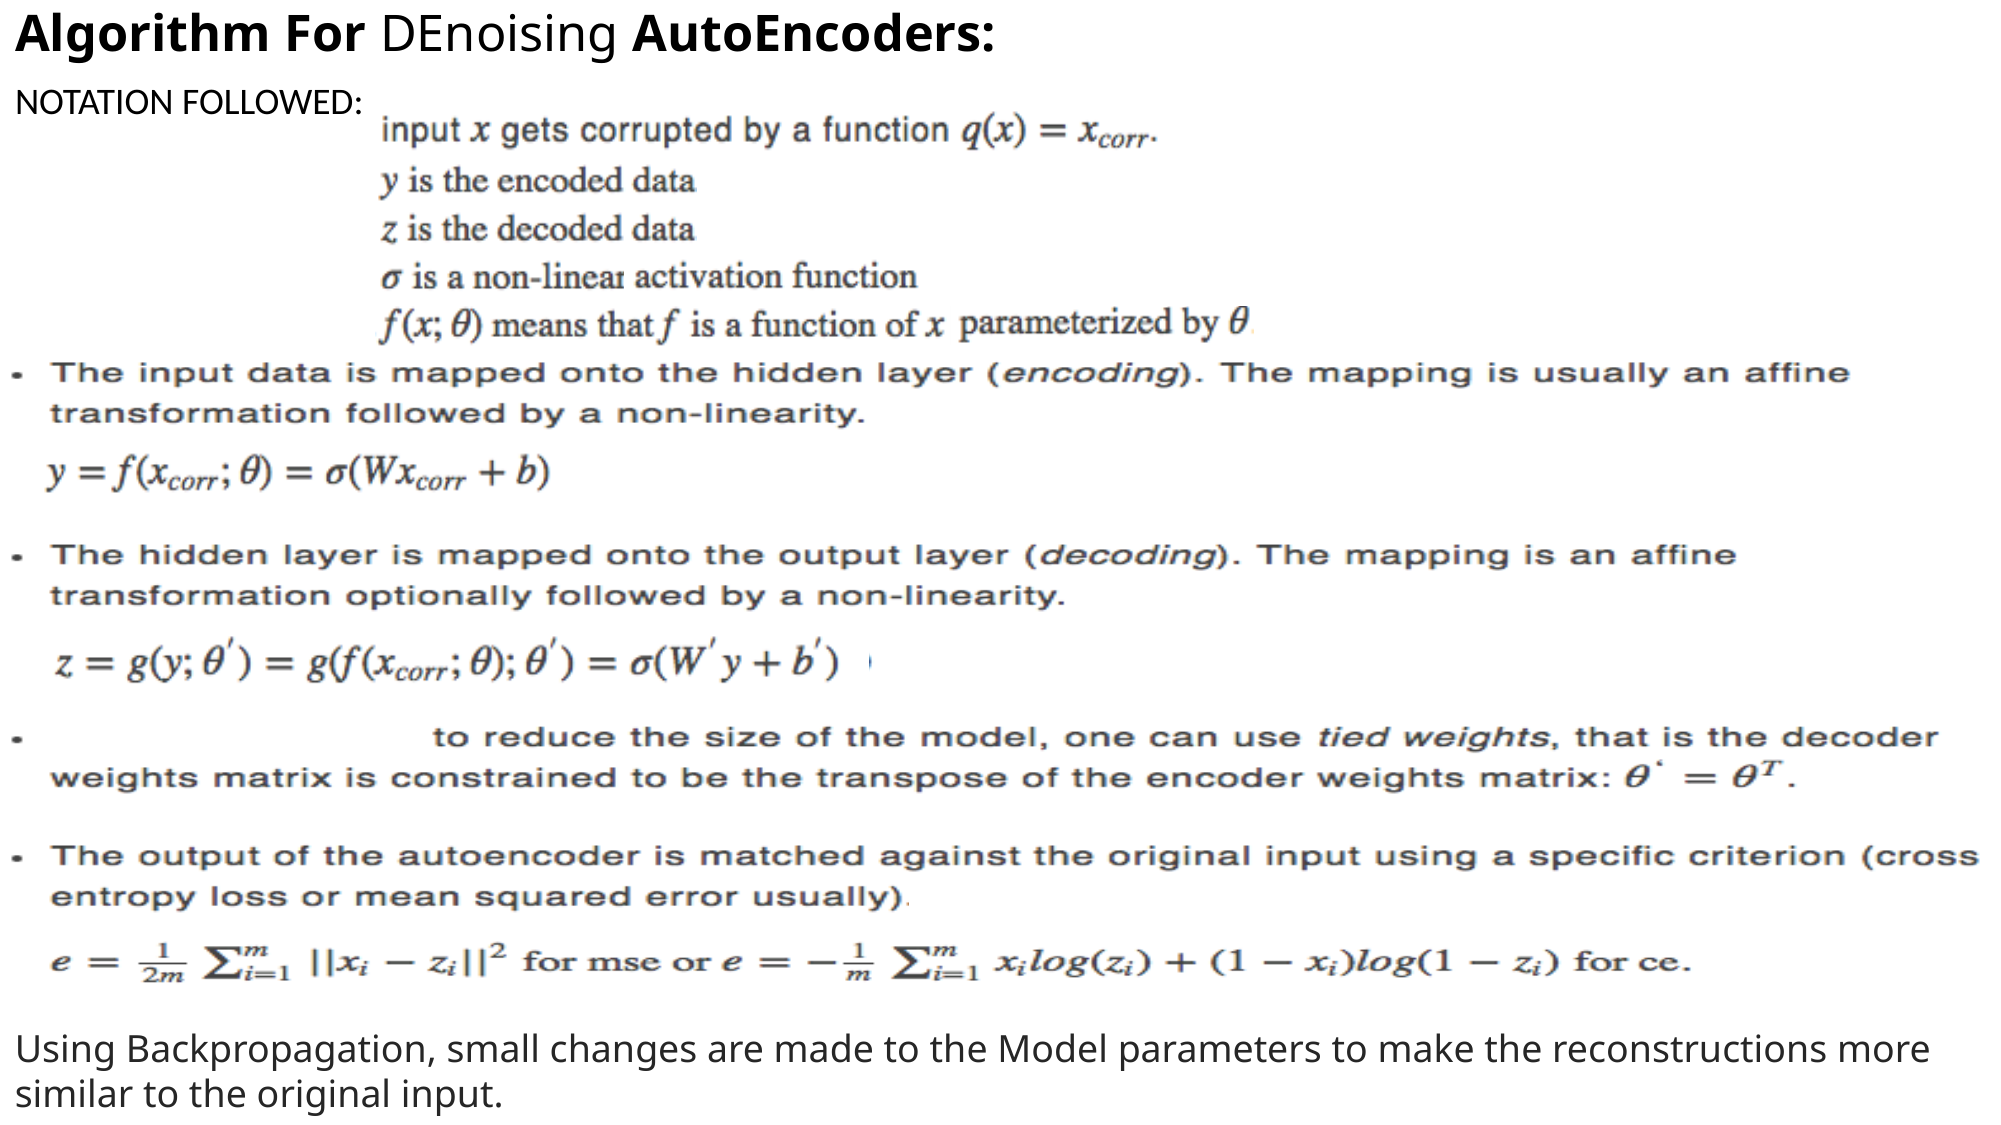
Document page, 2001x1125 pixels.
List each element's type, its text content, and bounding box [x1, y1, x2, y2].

list NOTATION FOLLOWED: [0, 69, 2000, 353]
picture [0, 108, 2000, 1015]
text_box Using Backpropagation, small changes are made to the Model parameters to make the reconstructions more similar to the original input. [0, 1017, 2000, 1123]
title Algorithm For DEnoising AutoEncoders: [0, 0, 1863, 69]
